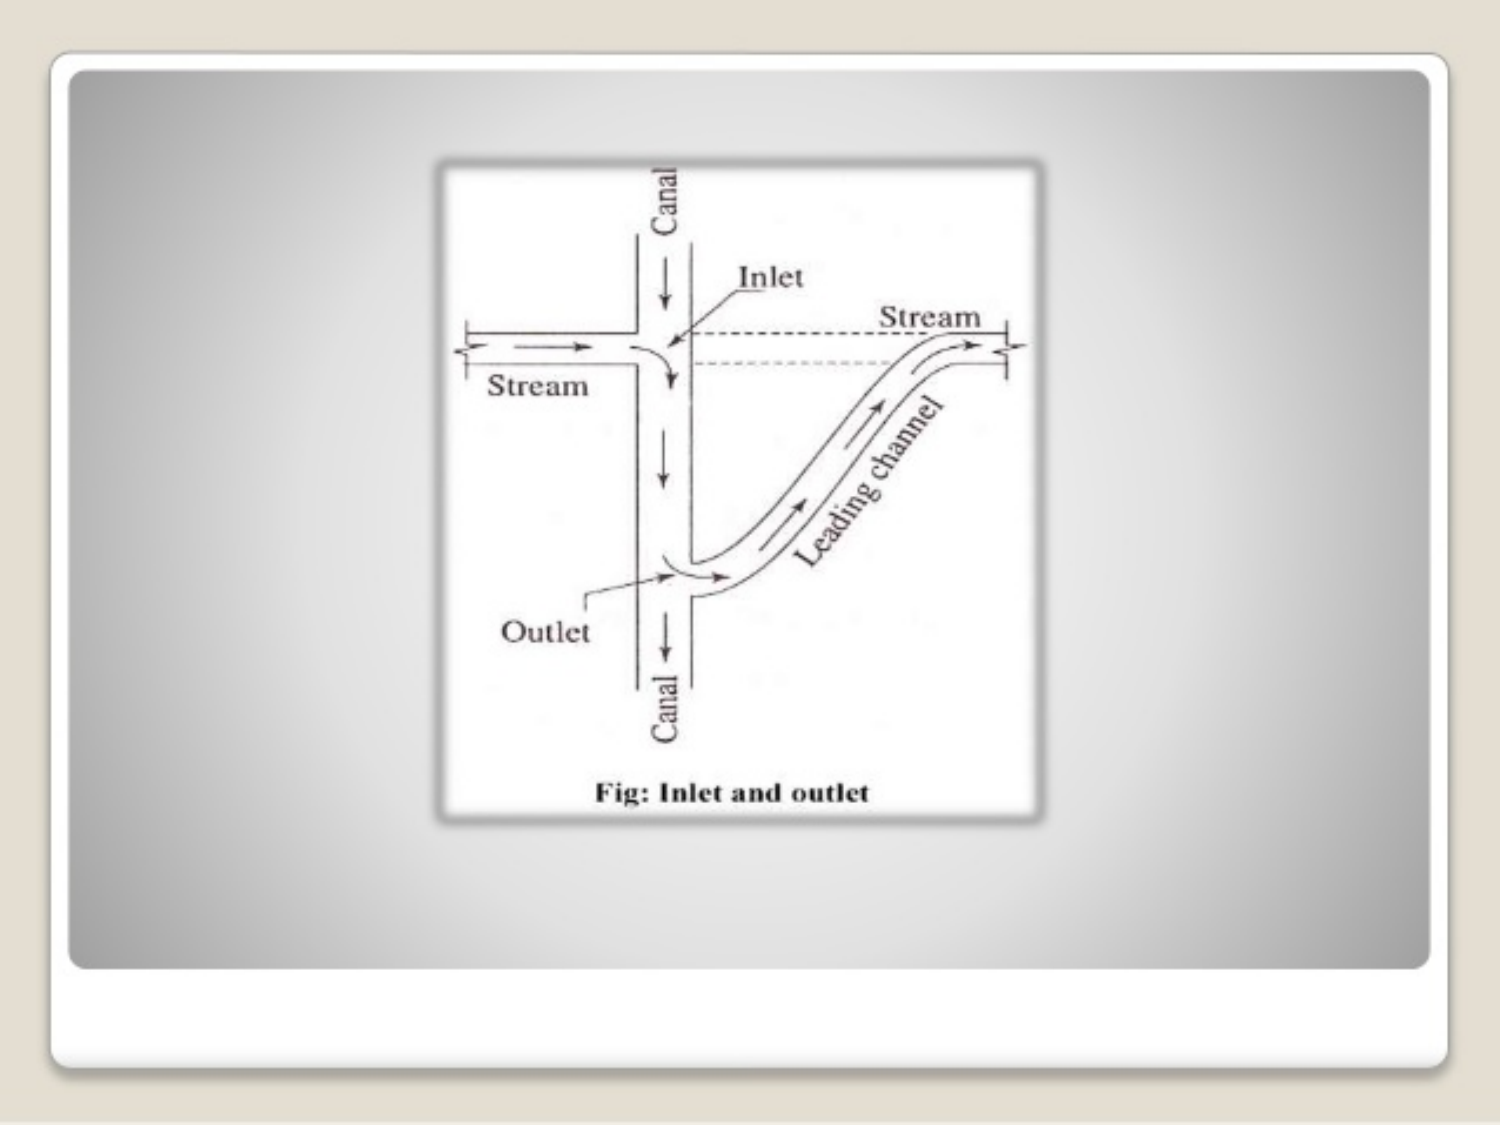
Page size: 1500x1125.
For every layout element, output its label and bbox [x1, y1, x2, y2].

list [0, 0, 1500, 1125]
